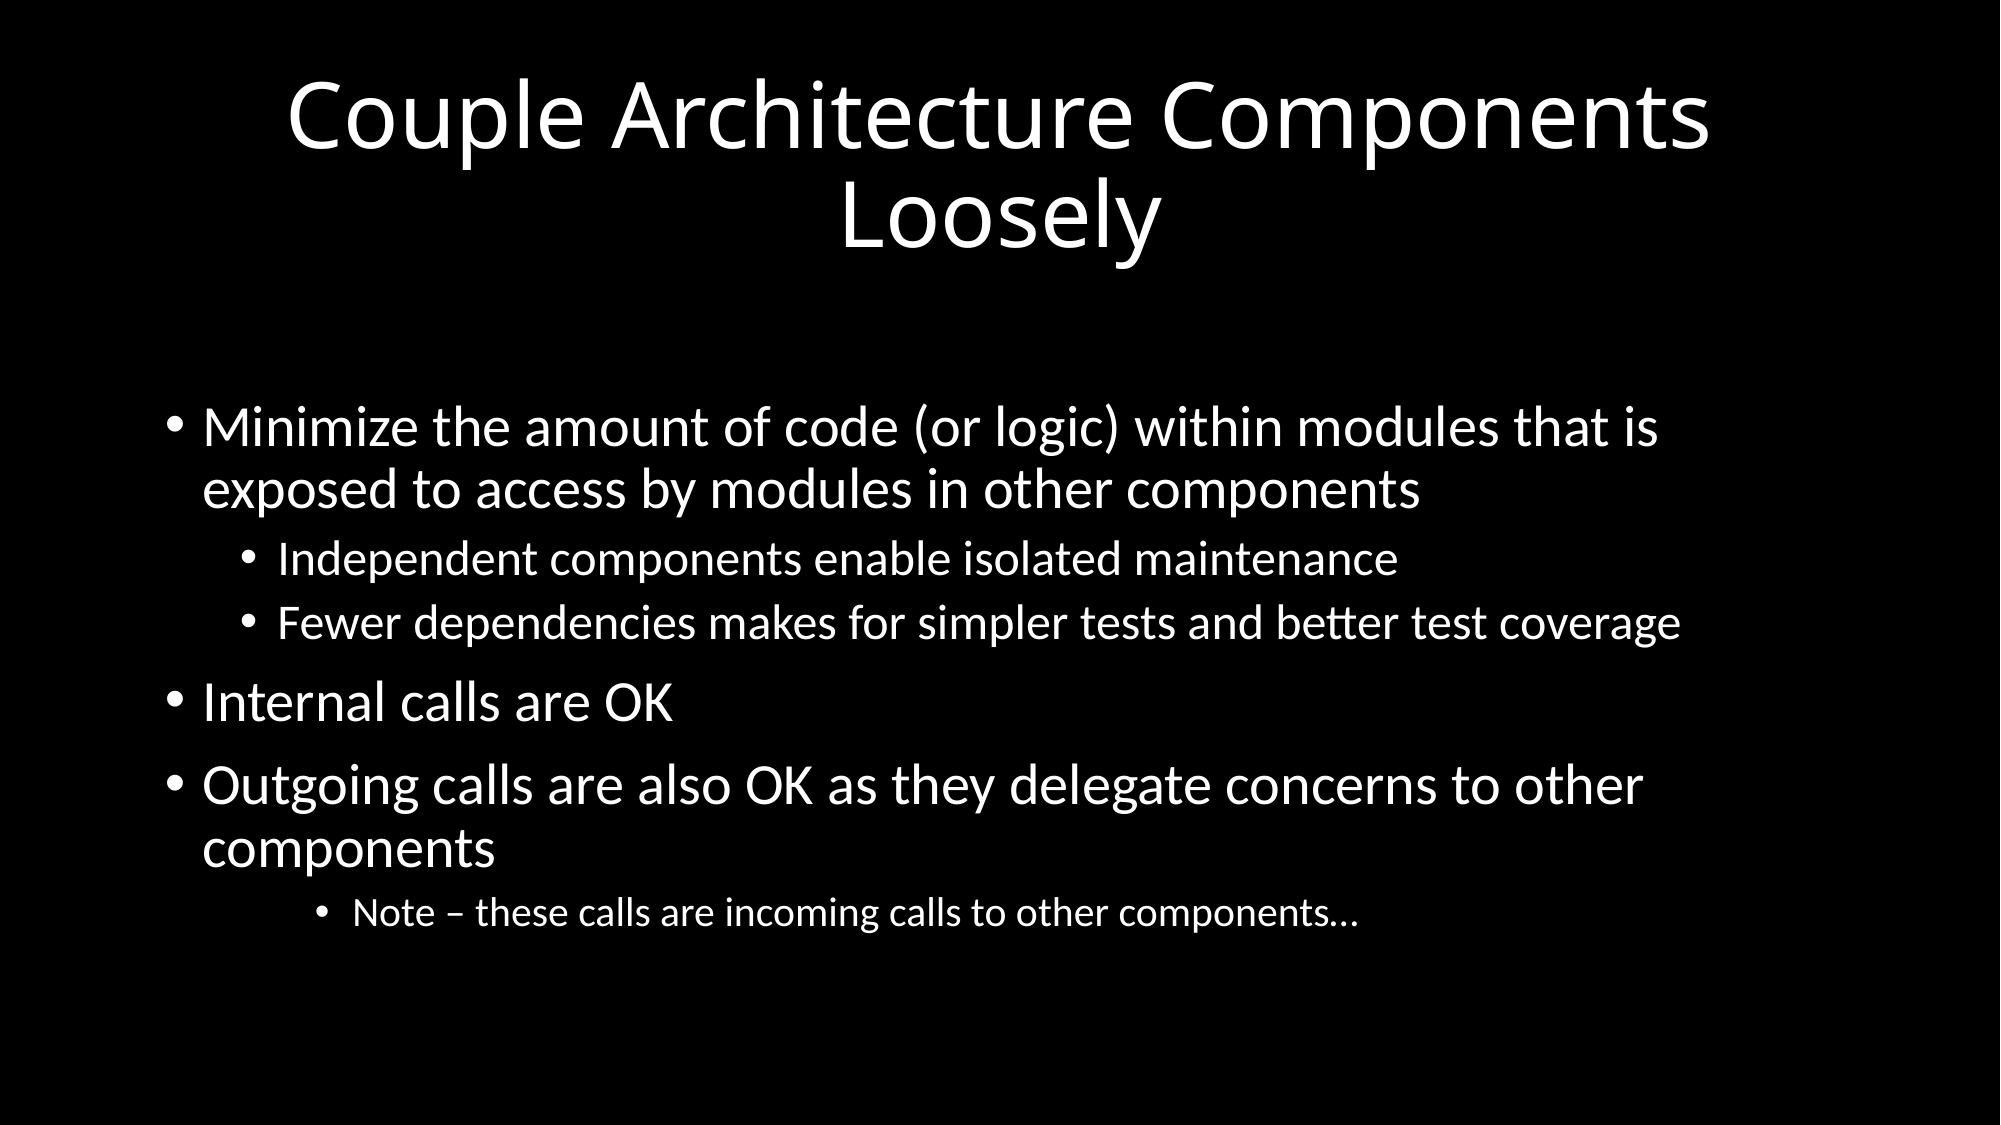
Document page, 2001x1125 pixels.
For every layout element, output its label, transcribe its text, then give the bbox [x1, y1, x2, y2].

title Couple Architecture Components Loosely [137, 59, 1863, 278]
list Minimize the amount of code (or logic) within modules that is exposed to access by modules in other components Independent components enable isolated maintenance Fewer dependencies makes for simpler tests and better test coverage Internal calls are OK Outgoing calls are also OK as they delegate concerns to other components Note – these calls are incoming calls to other components… [149, 388, 1850, 950]
